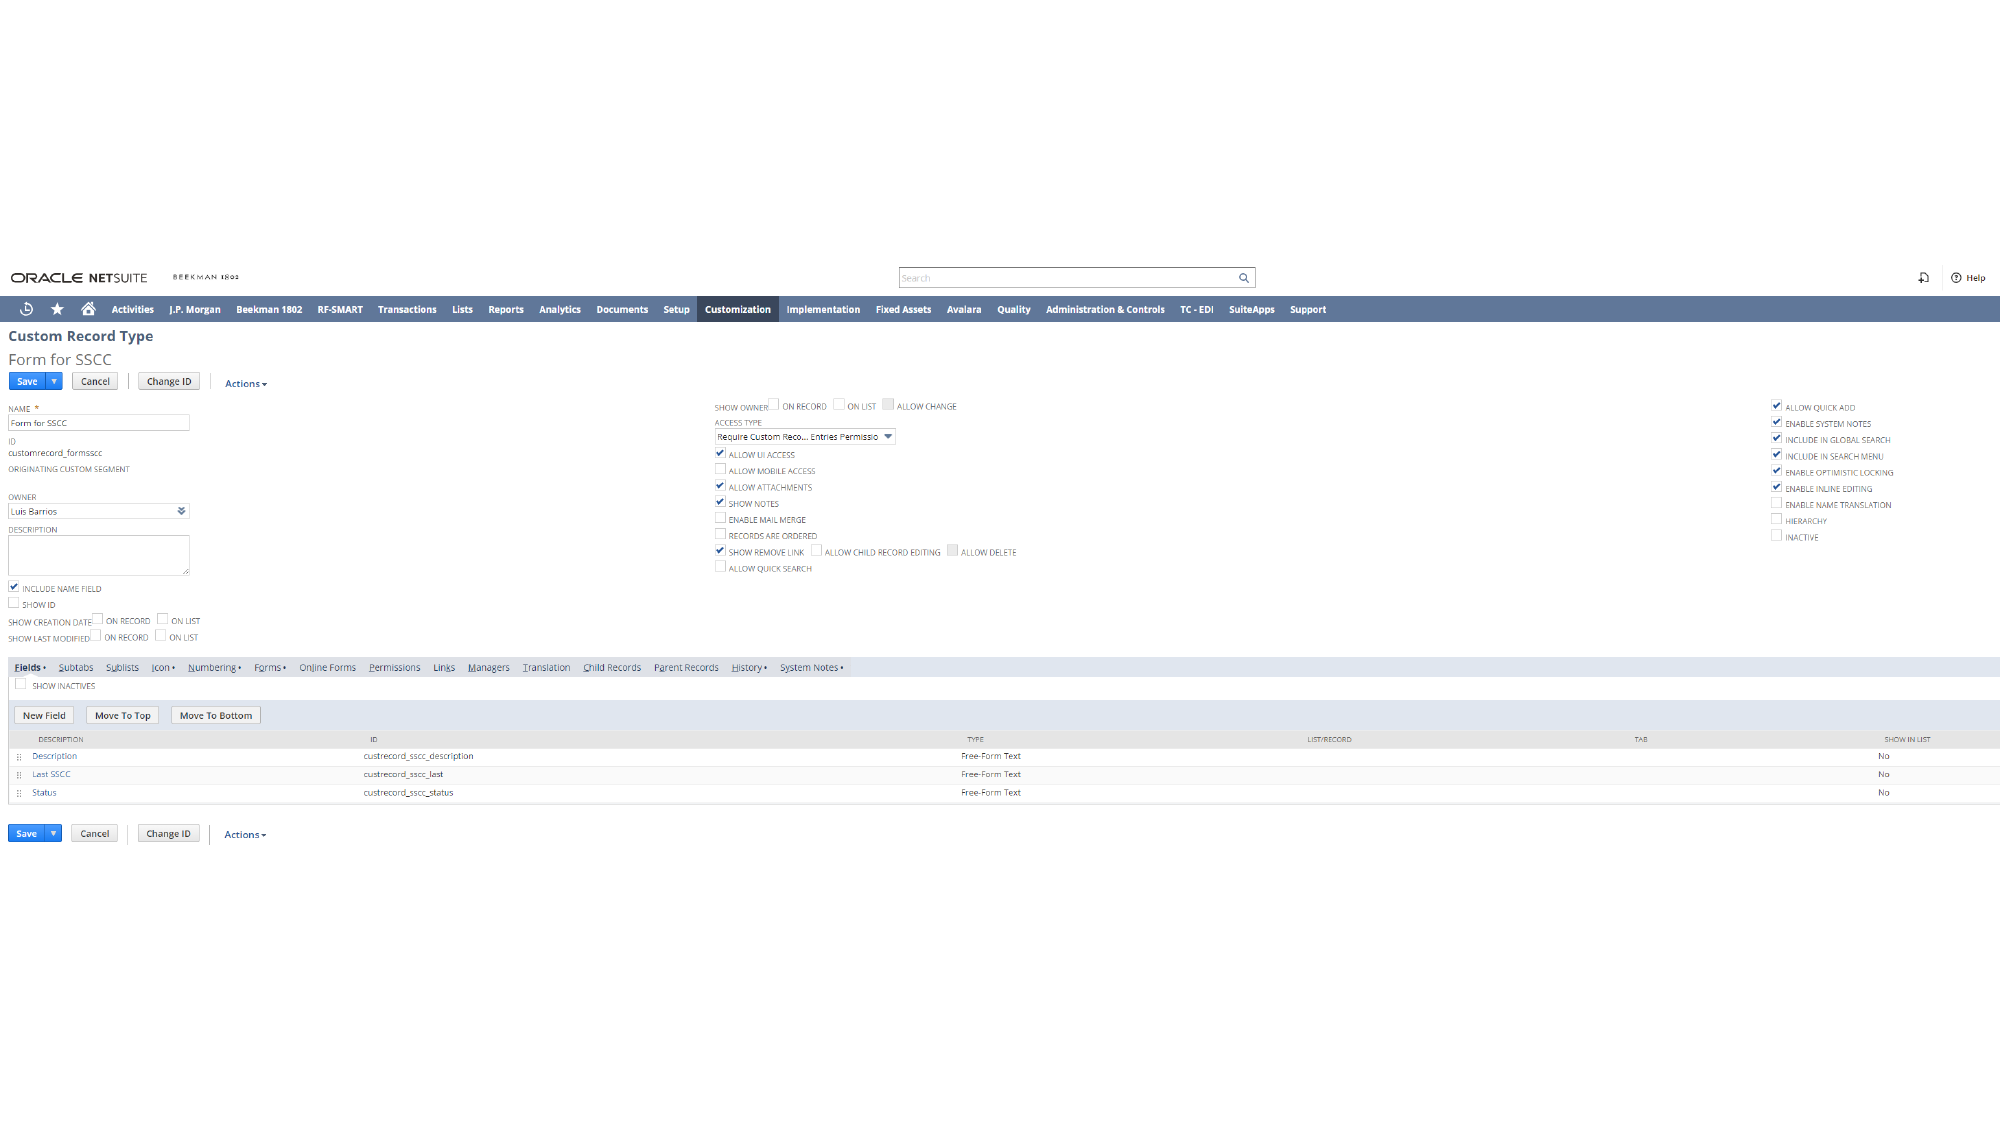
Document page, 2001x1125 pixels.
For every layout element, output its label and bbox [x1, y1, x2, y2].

picture [0, 265, 2000, 860]
